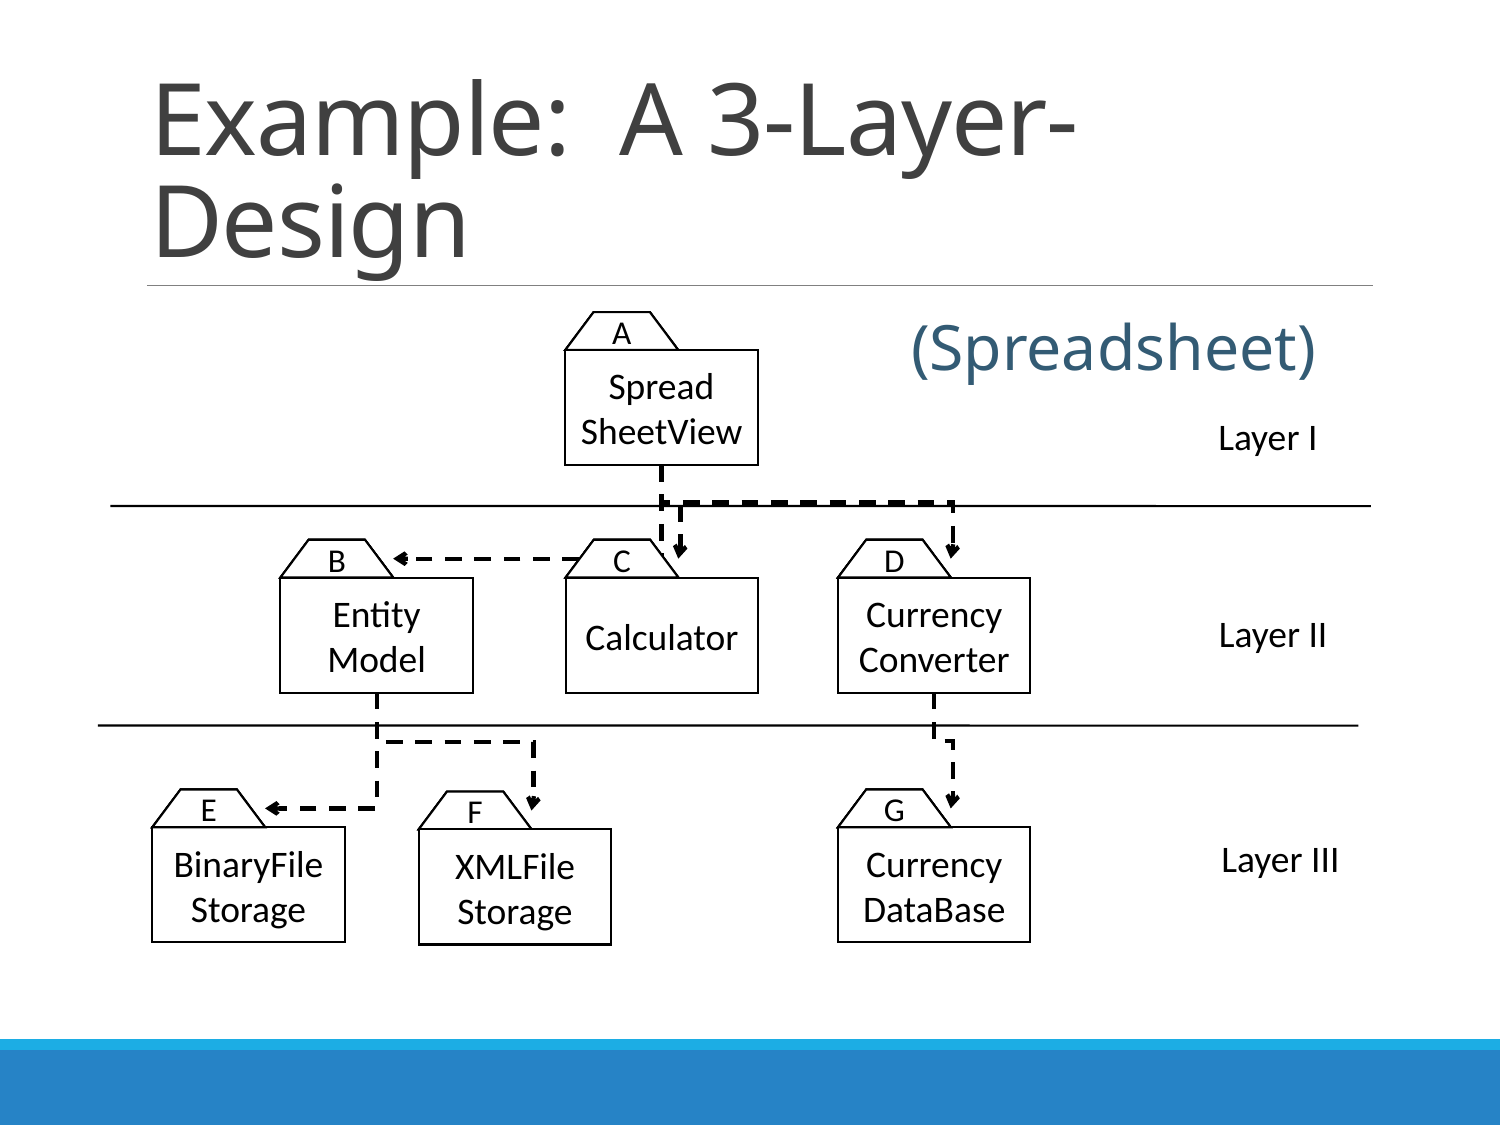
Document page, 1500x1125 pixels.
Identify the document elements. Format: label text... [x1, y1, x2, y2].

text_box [151, 311, 1031, 946]
text_box Layer I [1203, 405, 1333, 465]
text_box Layer III [1206, 827, 1355, 887]
text_box Layer II [1204, 602, 1343, 662]
title Example: A 3-Layer-Design [135, 47, 1373, 285]
text_box (Spreadsheet) [896, 300, 1332, 390]
